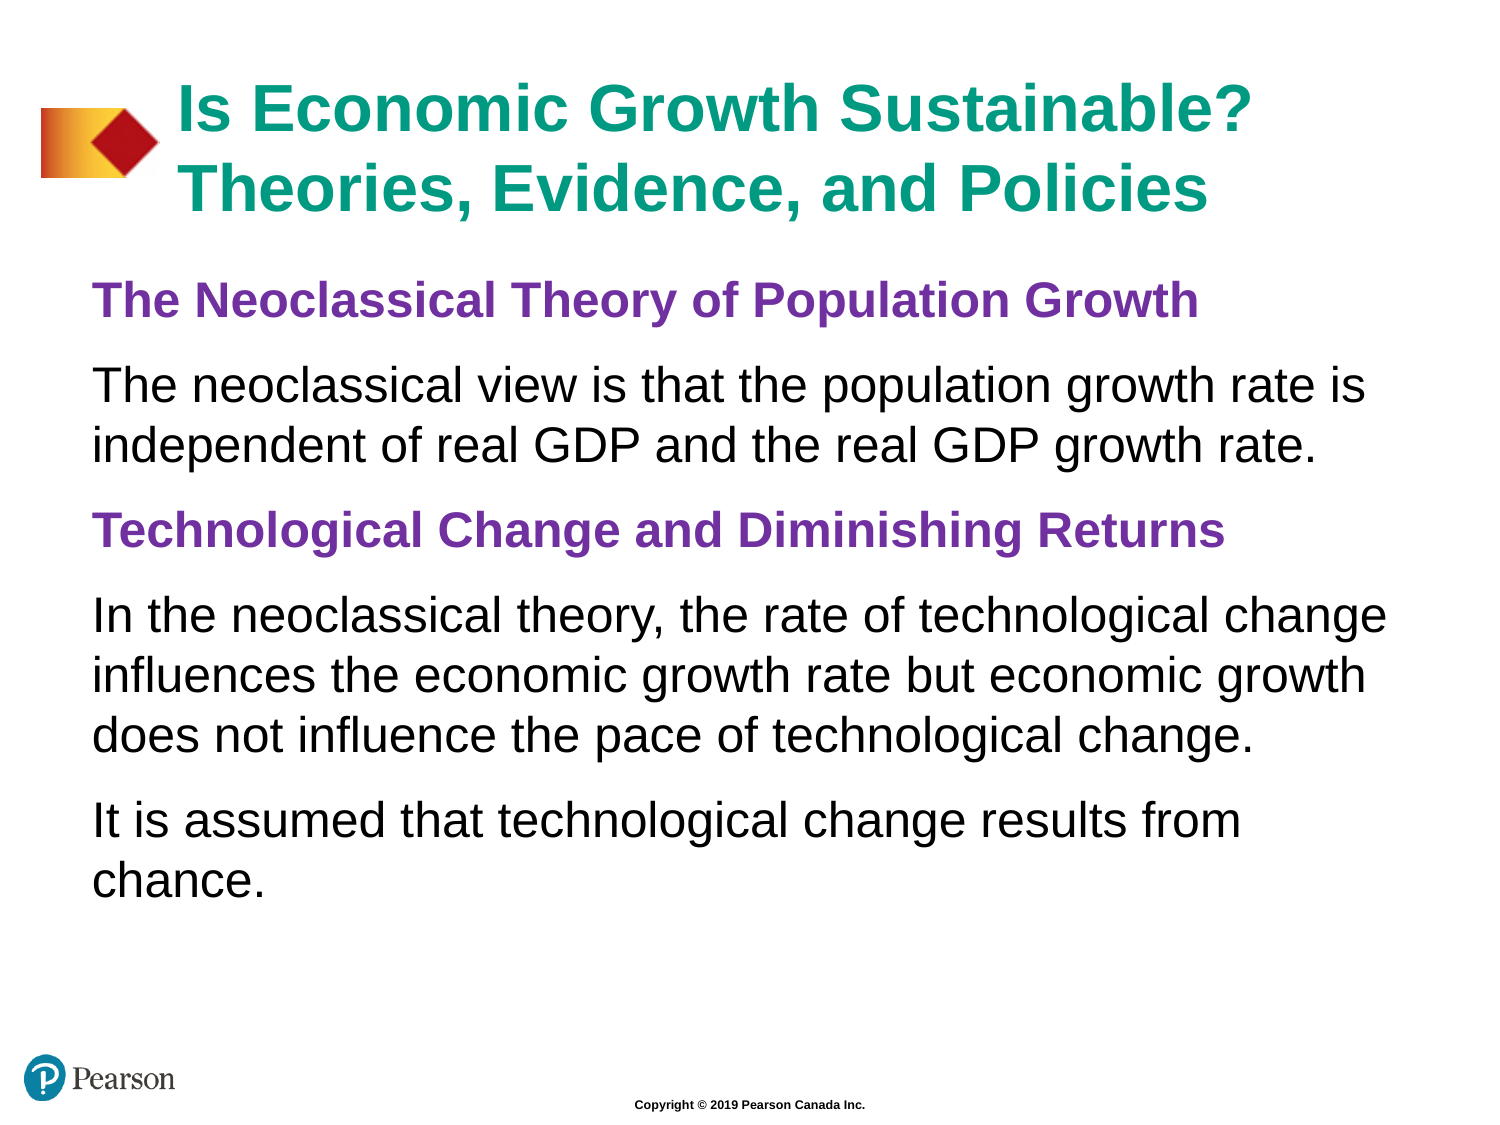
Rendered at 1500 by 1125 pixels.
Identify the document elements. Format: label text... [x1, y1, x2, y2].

picture [33, 1064, 58, 1089]
picture [50, 1054, 175, 1101]
picture [24, 1087, 34, 1101]
picture [41, 108, 160, 178]
title Is Economic Growth Sustainable? Theories, Evidence, and Policies [162, 17, 1425, 273]
list The Neoclassical Theory of Population Growth The neoclassical view is that the population growth rate is independent of real GDP and the real GDP growth rate. Technological Change and Diminishing Returns In the neoclassical theory, the rate of technological change influences the economic growth rate but economic growth does not influence the pace of technological change. It is assumed that technological change results from chance. [59, 259, 1410, 1003]
picture [24, 1054, 41, 1072]
